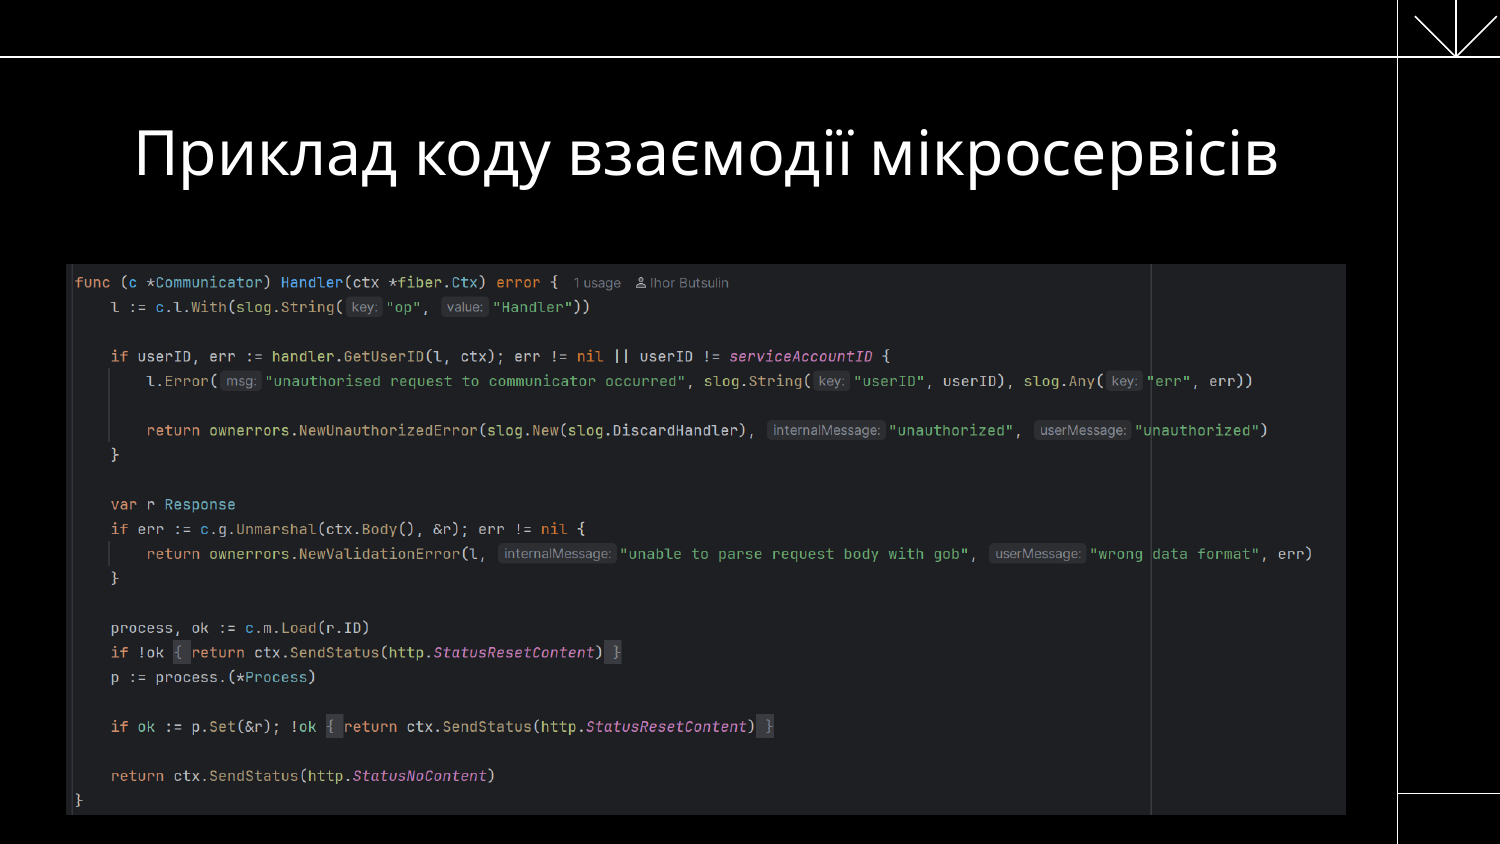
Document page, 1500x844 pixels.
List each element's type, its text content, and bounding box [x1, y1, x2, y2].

picture [66, 263, 1347, 815]
title Приклад коду взаємодії мікросервісів [118, 98, 1382, 192]
